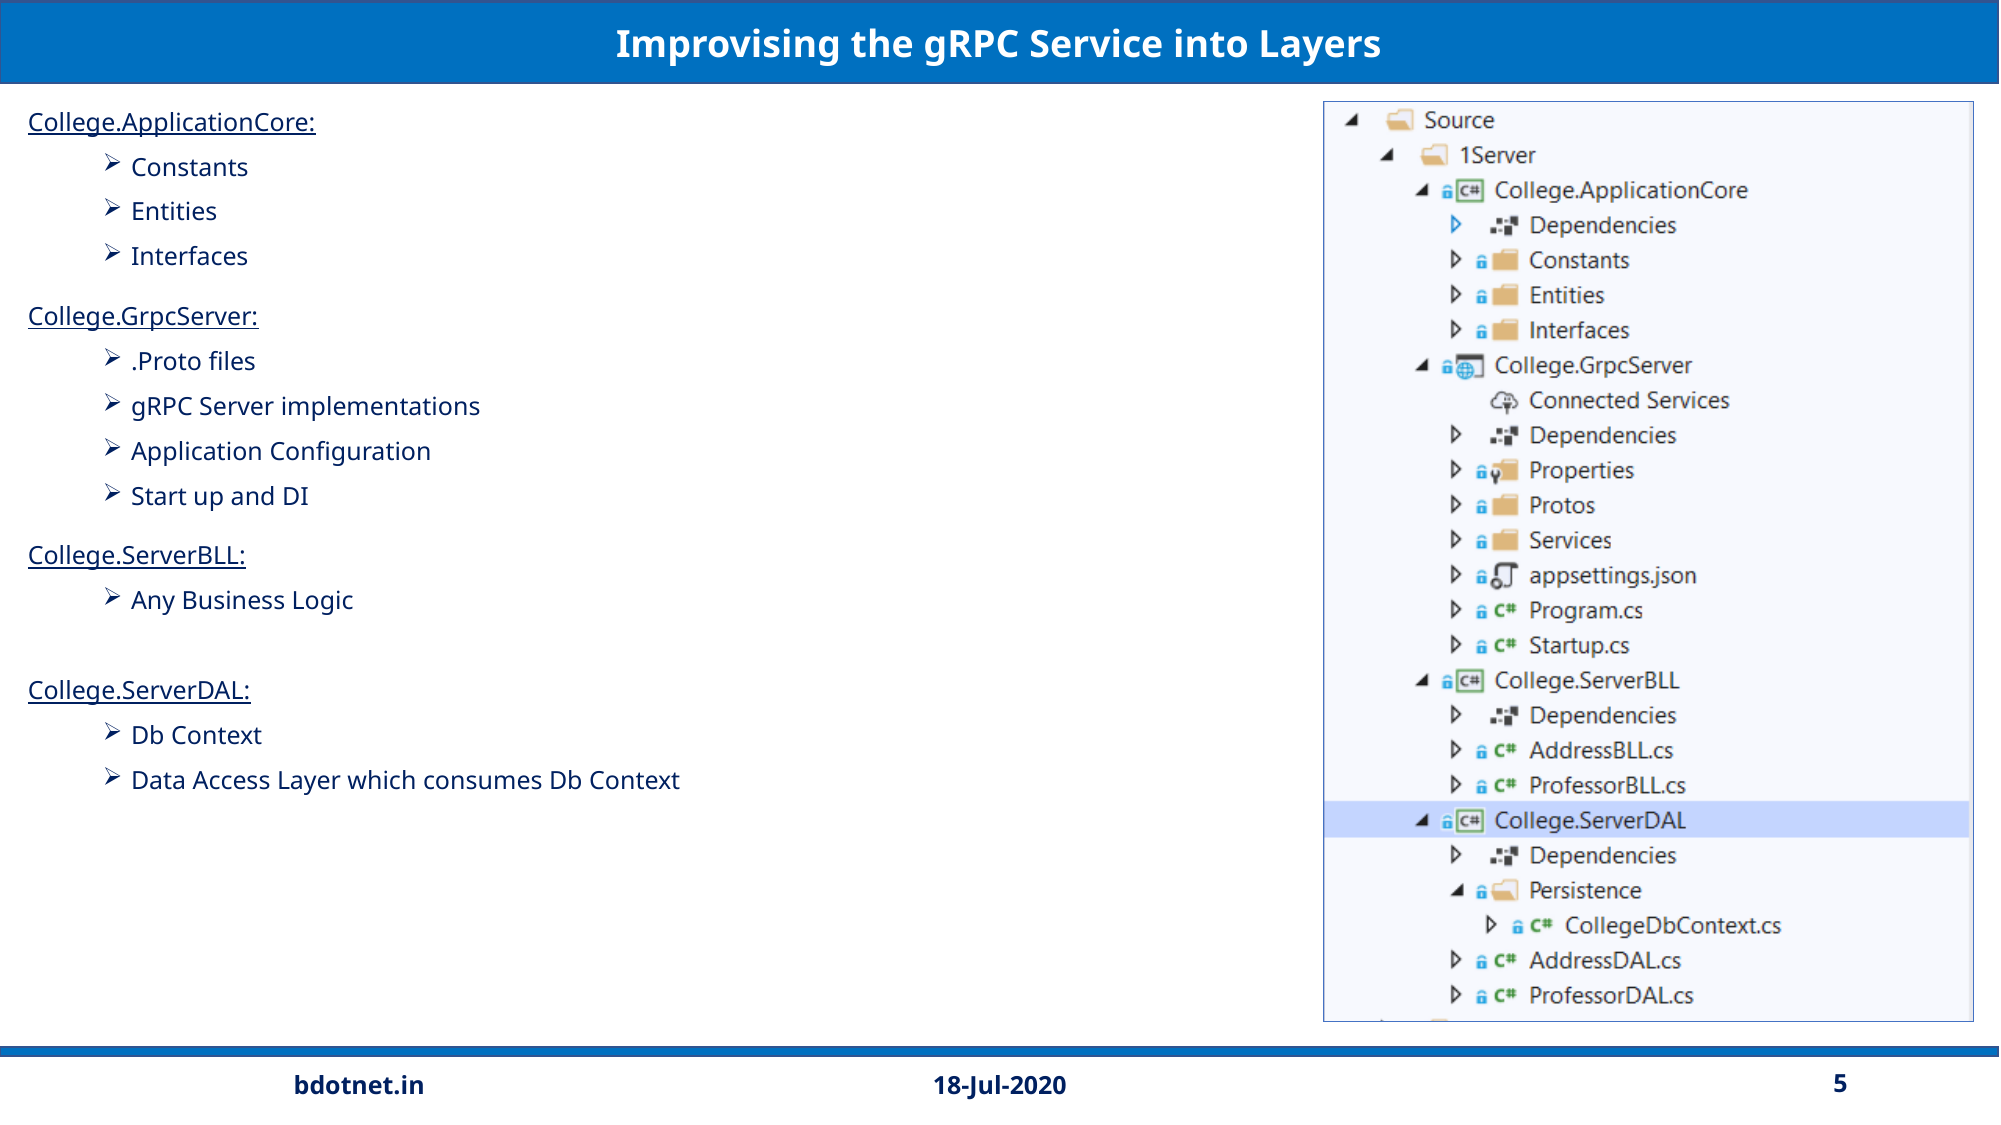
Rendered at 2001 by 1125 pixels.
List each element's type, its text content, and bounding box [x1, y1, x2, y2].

slide_number 5 [1412, 1054, 1863, 1115]
text_box [0, 1046, 1999, 1057]
picture [1323, 101, 1974, 1022]
text_box Improvising the gRPC Service into Layers [0, 0, 1999, 84]
footer 18-Jul-2020 [697, 1054, 1338, 1115]
text_box College.ApplicationCore: Constants Entities Interfaces College.GrpcServer: .Proto files gRPC Server implementations Application Configuration Start up and DI College.ServerBLL: Any Business Logic College.ServerDAL: Db Context Data Access Layer which consumes Db Context [13, 98, 1988, 847]
text_box bdotnet.in [21, 1054, 697, 1115]
